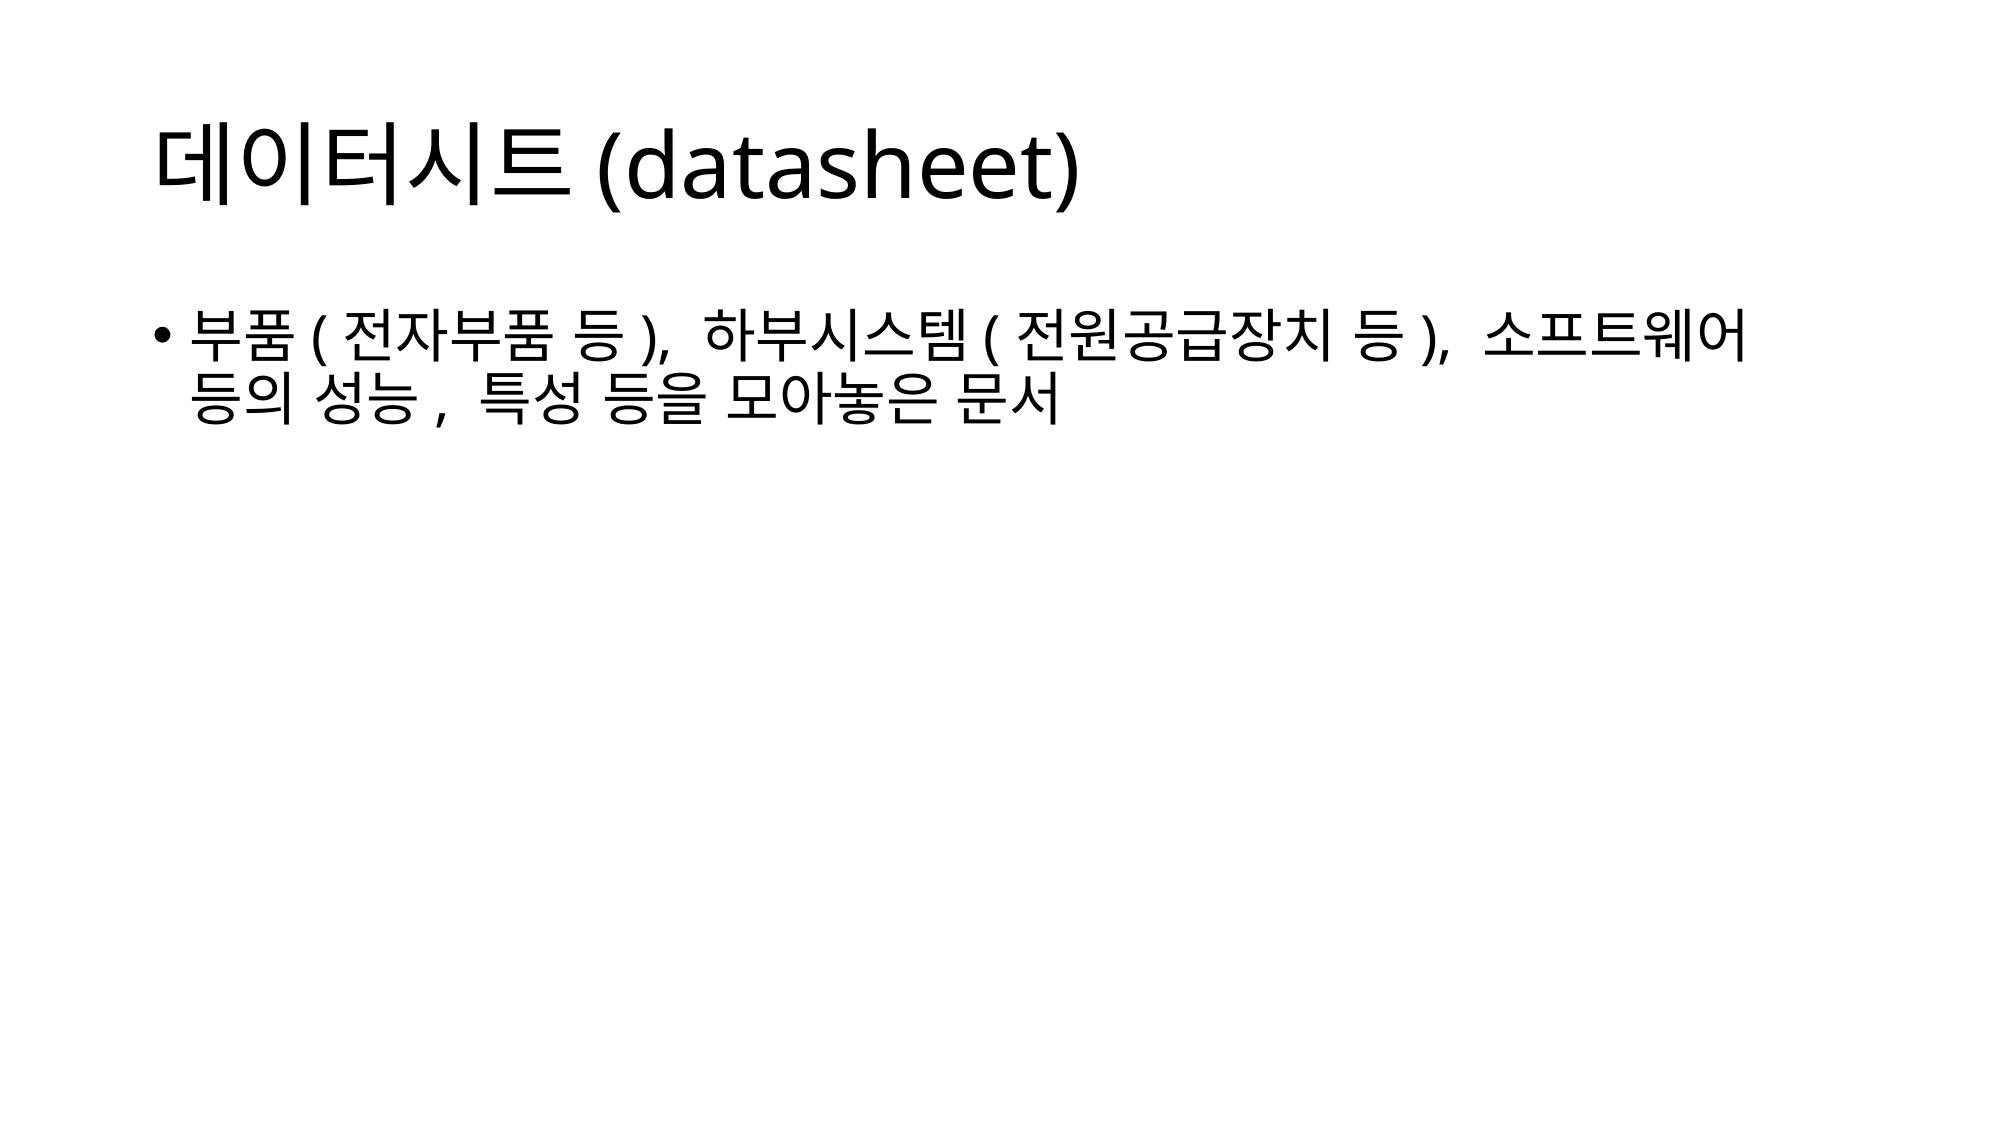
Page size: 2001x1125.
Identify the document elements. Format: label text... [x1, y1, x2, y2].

title 데이터시트(datasheet) [137, 59, 1863, 278]
list 부품(전자부품 등), 하부시스템(전원공급장치 등), 소프트웨어 등의 성능, 특성 등을 모아놓은 문서 [137, 299, 1863, 1014]
